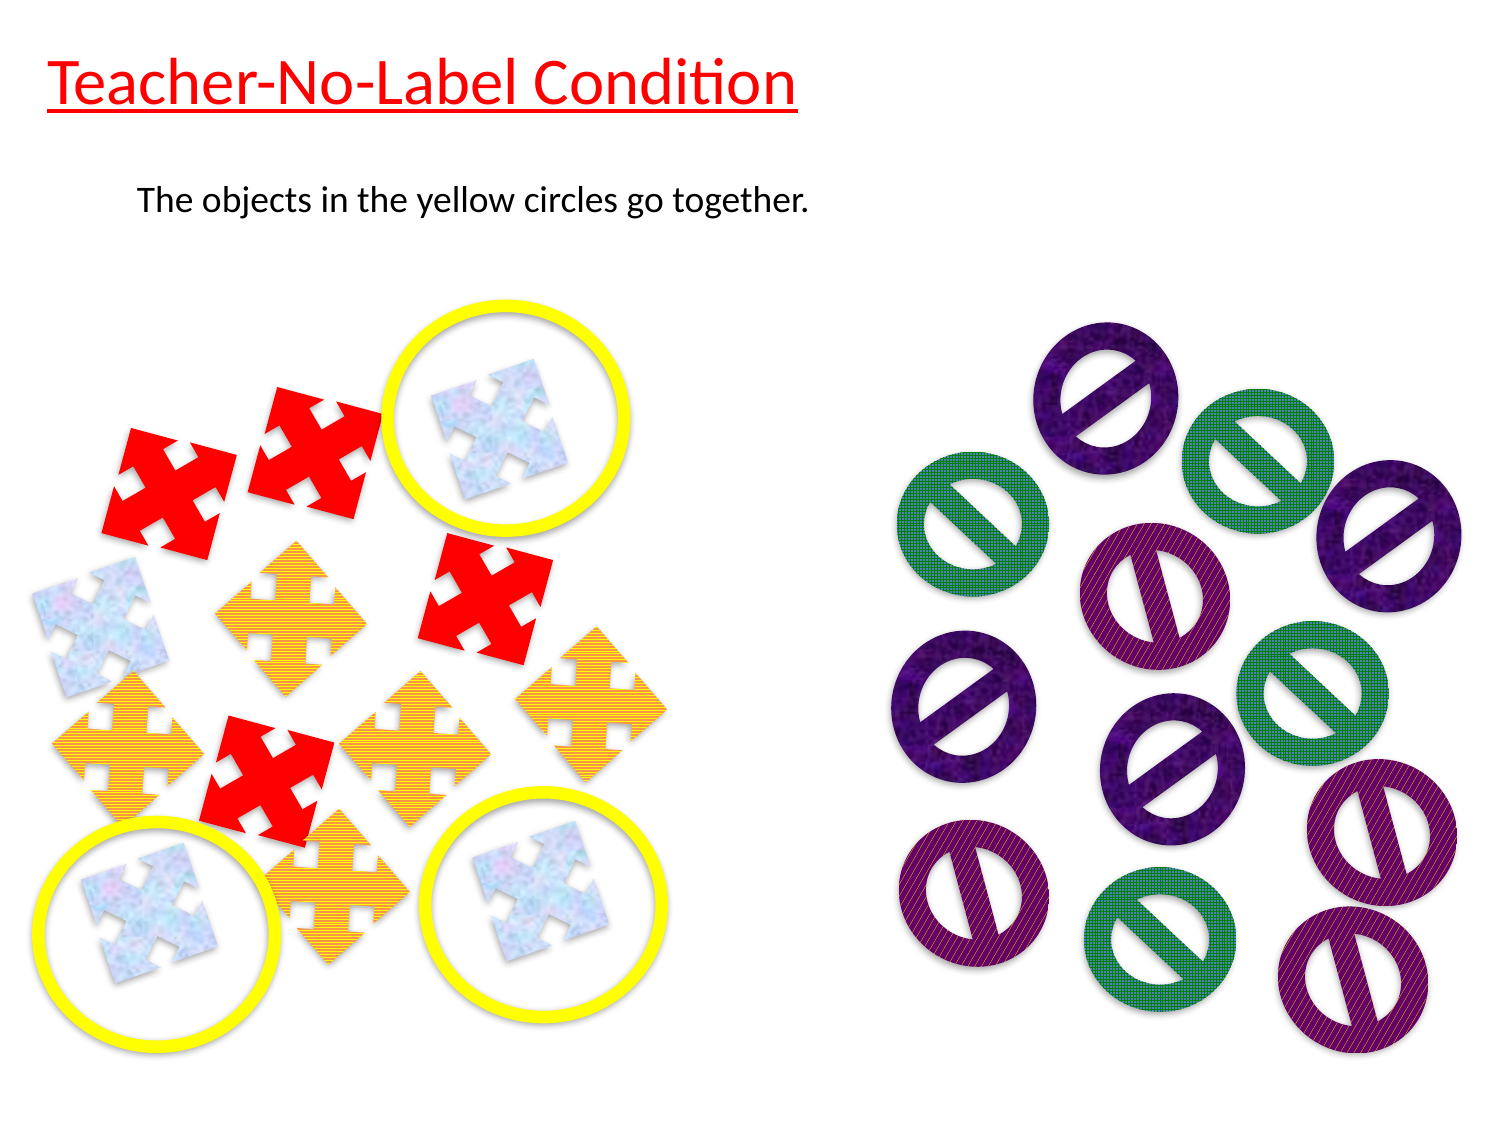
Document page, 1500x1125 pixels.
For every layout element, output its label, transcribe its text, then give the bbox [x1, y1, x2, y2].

text_box [246, 386, 382, 520]
text_box [1306, 758, 1459, 907]
text_box [1315, 459, 1463, 614]
text_box [417, 532, 554, 666]
text_box [890, 629, 1038, 784]
text_box [51, 670, 205, 825]
text_box [262, 808, 411, 966]
text_box [198, 714, 336, 848]
text_box [895, 450, 1050, 598]
text_box [214, 540, 368, 698]
text_box [424, 791, 663, 1018]
text_box [100, 427, 238, 561]
text_box [1277, 905, 1430, 1055]
text_box [1032, 321, 1180, 476]
text_box [897, 819, 1050, 968]
text_box [1180, 388, 1336, 535]
text_box [1235, 620, 1390, 767]
text_box [1078, 522, 1231, 671]
text_box [386, 305, 625, 532]
text_box [37, 821, 276, 1048]
text_box [338, 670, 492, 828]
text_box The objects in the yellow circles go together. [122, 168, 826, 228]
text_box [514, 625, 668, 783]
text_box [1083, 866, 1238, 1013]
text_box [31, 556, 171, 699]
text_box [1099, 692, 1246, 847]
text_box Teacher-No-Label Condition [32, 30, 813, 125]
